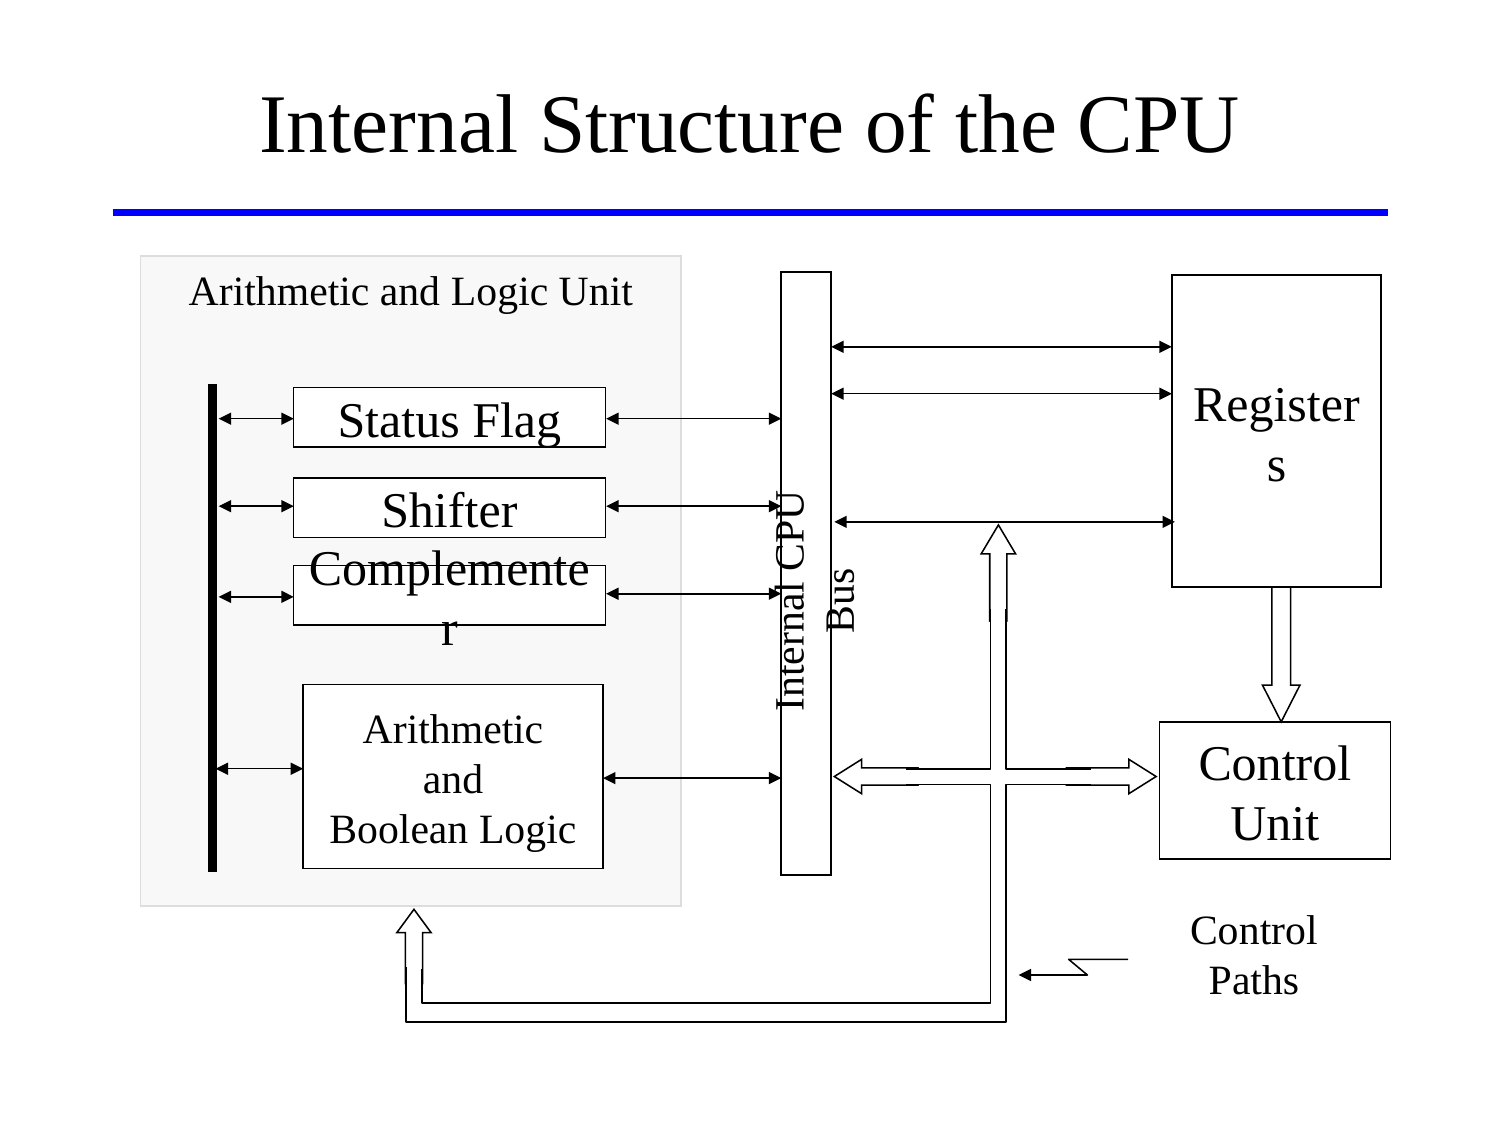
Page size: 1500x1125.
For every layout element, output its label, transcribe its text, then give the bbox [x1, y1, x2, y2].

title Internal Structure of the CPU [112, 24, 1388, 213]
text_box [140, 255, 1391, 1029]
